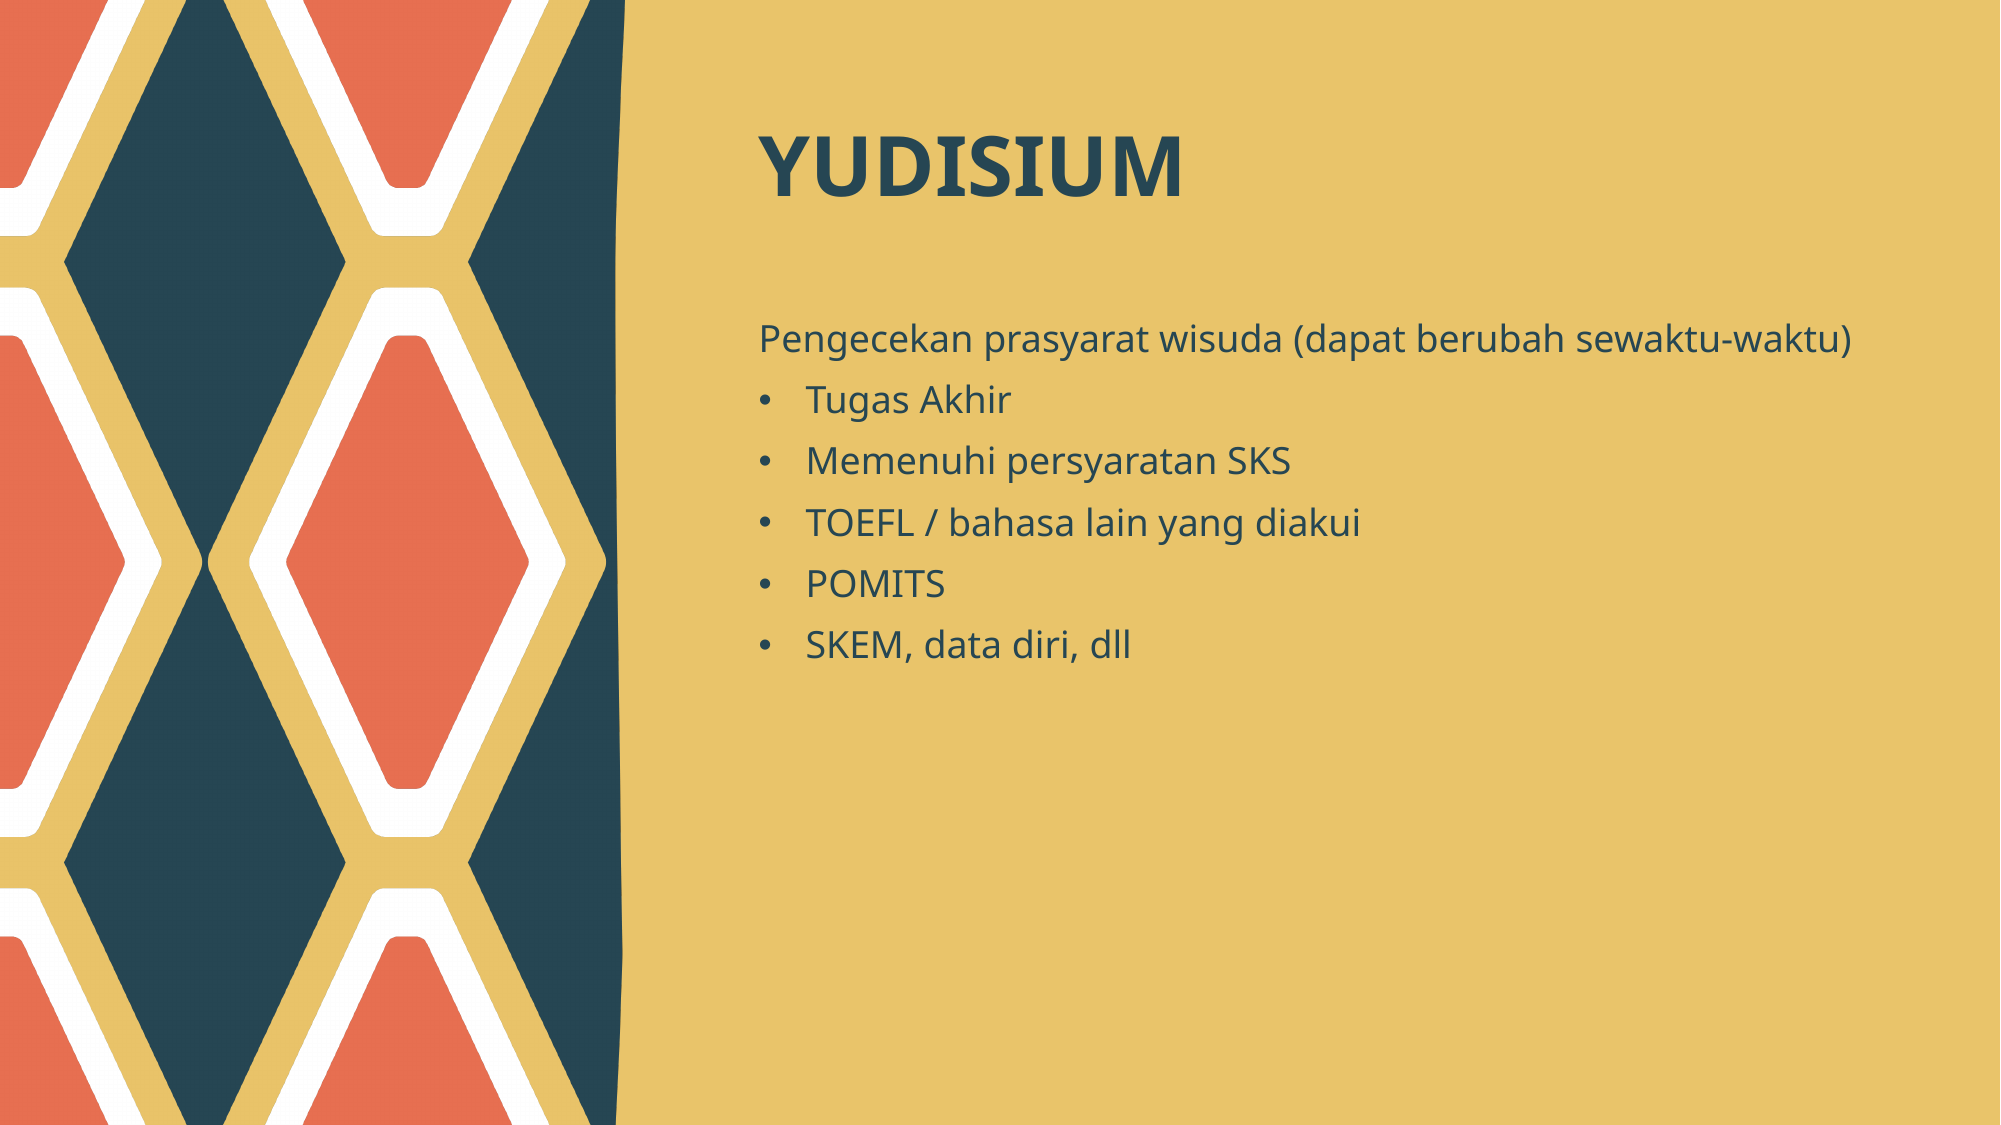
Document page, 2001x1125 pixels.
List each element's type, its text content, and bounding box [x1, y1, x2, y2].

picture [0, 0, 625, 1125]
title YUDISIUM [743, 117, 1885, 313]
list Pengecekan prasyarat wisuda (dapat berubah sewaktu-waktu) Tugas Akhir Memenuhi persyaratan SKS TOEFL / bahasa lain yang diakui POMITS SKEM, data diri, dll [743, 313, 1885, 850]
